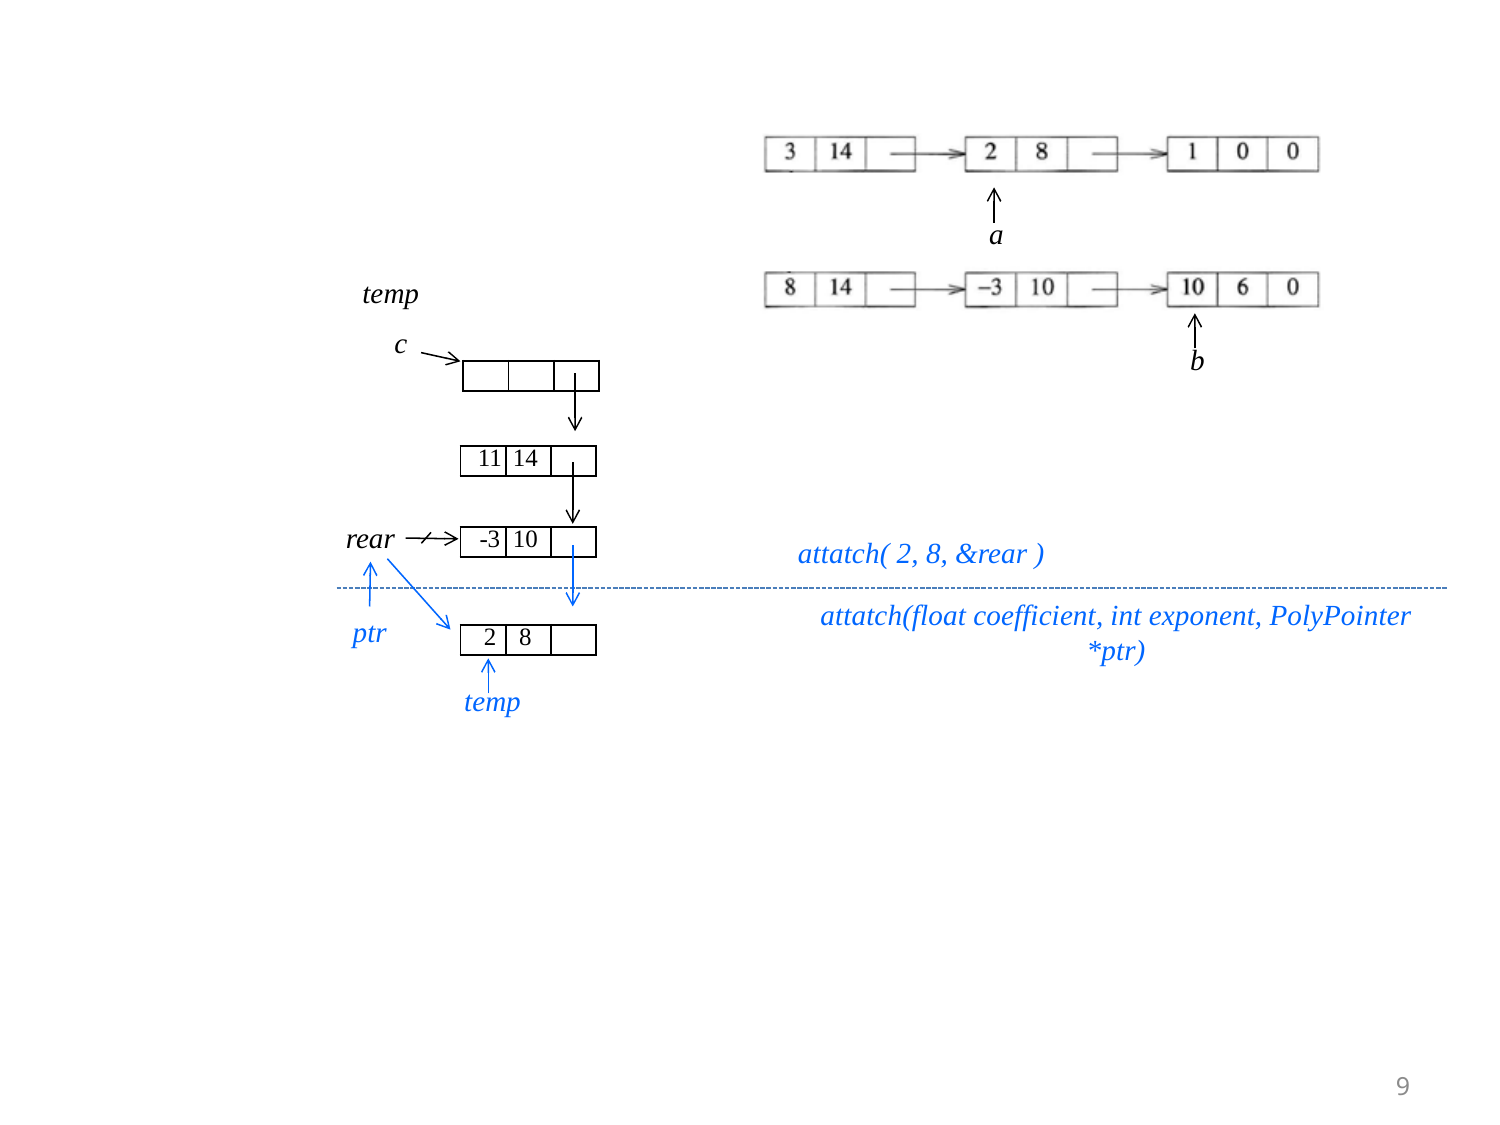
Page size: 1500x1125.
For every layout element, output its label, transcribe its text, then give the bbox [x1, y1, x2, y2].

text_box attatch( 2, 8, &rear ) [761, 527, 1081, 577]
text_box -3 [460, 515, 495, 560]
text_box rear [330, 511, 411, 560]
text_box temp [343, 267, 438, 318]
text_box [420, 352, 461, 362]
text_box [328, 562, 411, 658]
slide_number 9 [1074, 1057, 1425, 1118]
text_box attatch(float coefficient, int exponent, PolyPointer *ptr) [773, 589, 1459, 674]
table_header [464, 362, 508, 390]
table_header [555, 626, 595, 654]
table_header [555, 447, 595, 475]
text_box temp [445, 675, 540, 725]
table_header [555, 528, 595, 556]
text_box c [379, 318, 422, 367]
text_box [758, 131, 1327, 385]
table_header [509, 362, 553, 390]
text_box 8 [495, 612, 555, 658]
text_box 2 [460, 612, 495, 658]
text_box 11 [460, 434, 495, 479]
text_box 10 [495, 515, 555, 560]
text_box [387, 532, 451, 630]
table_header [555, 362, 598, 390]
text_box 14 [495, 434, 555, 479]
